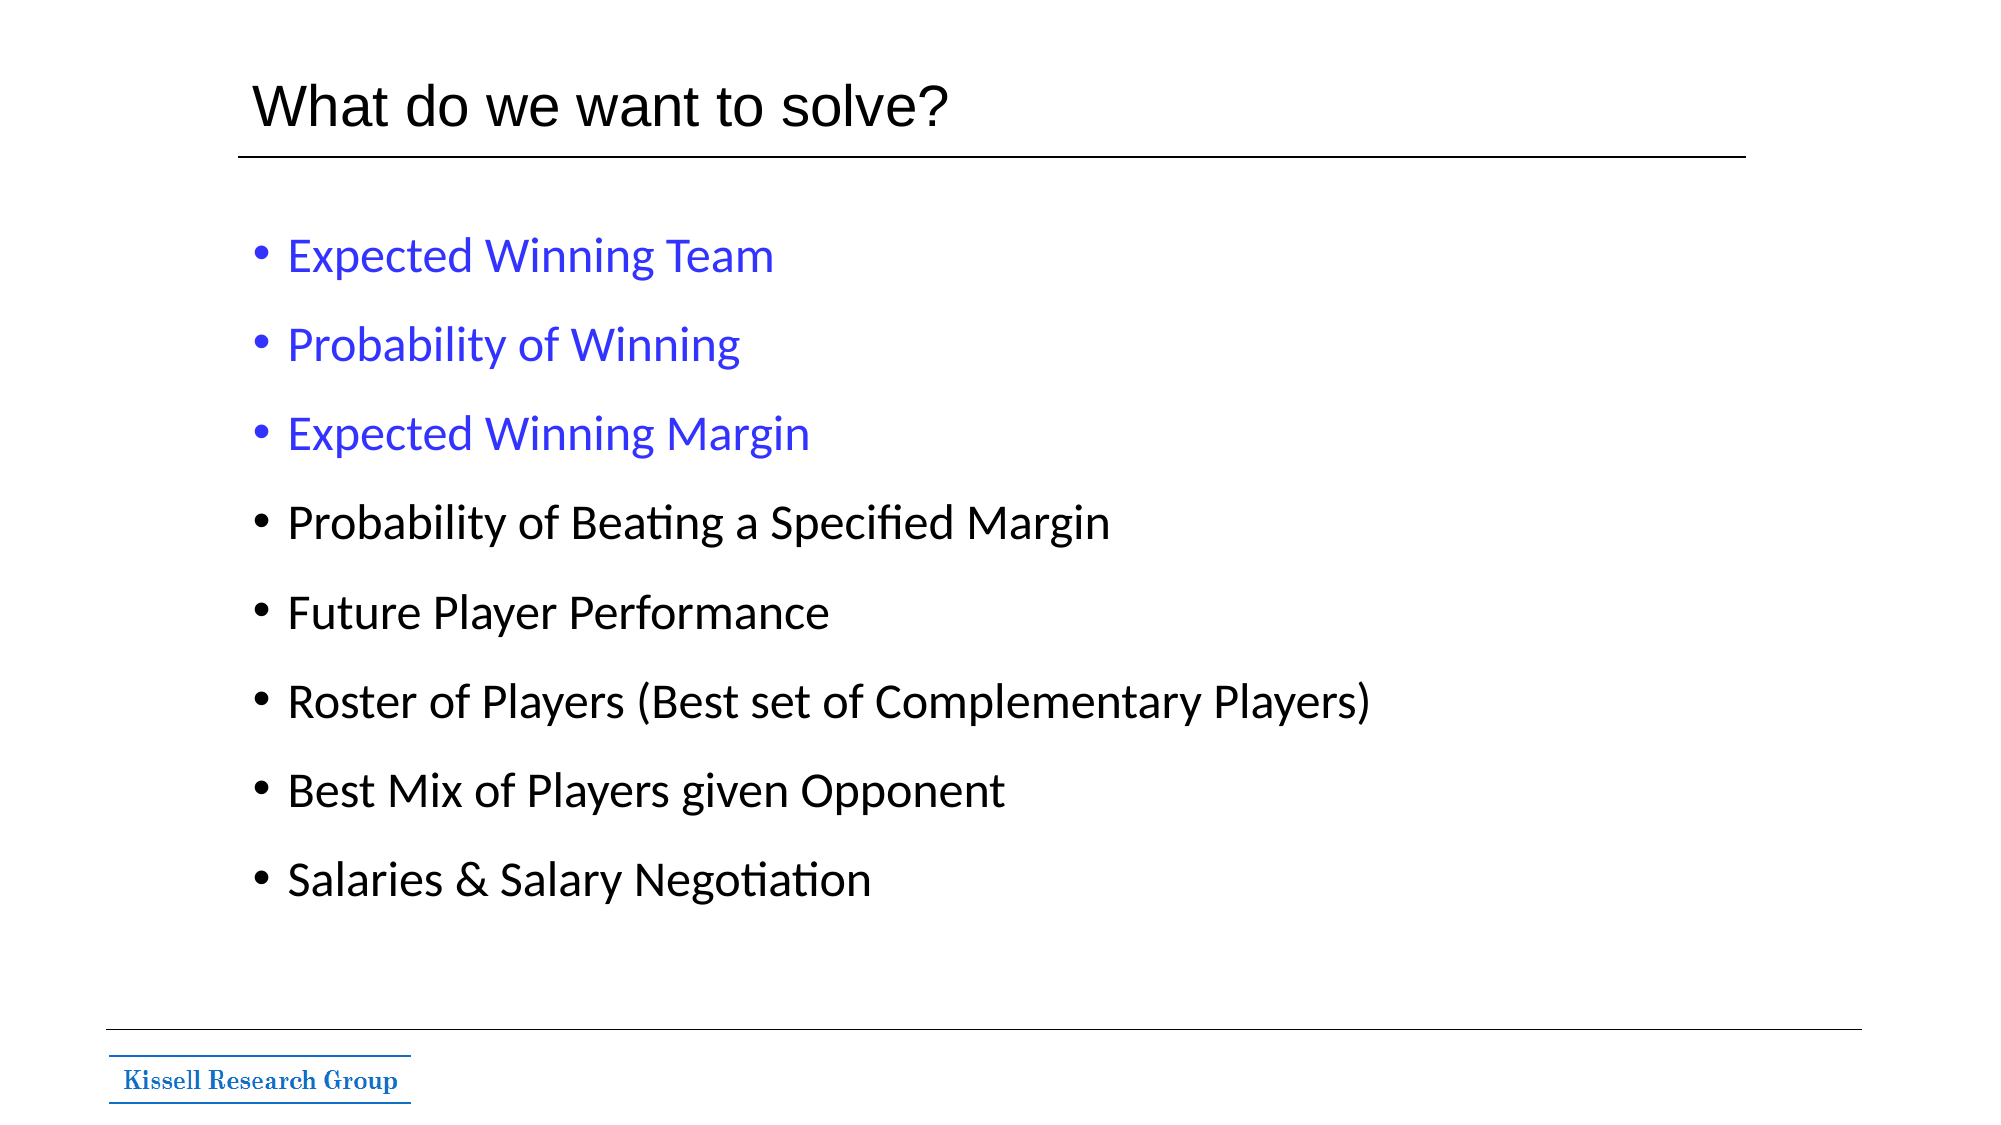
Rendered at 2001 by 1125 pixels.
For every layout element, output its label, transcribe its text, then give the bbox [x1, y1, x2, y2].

title What do we want to solve? [237, 58, 1746, 156]
list Expected Winning Team Probability of Winning Expected Winning Margin Probability of Beating a Specified Margin Future Player Performance Roster of Players (Best set of Complementary Players) Best Mix of Players given Opponent Salaries & Salary Negotiation [237, 206, 1863, 921]
